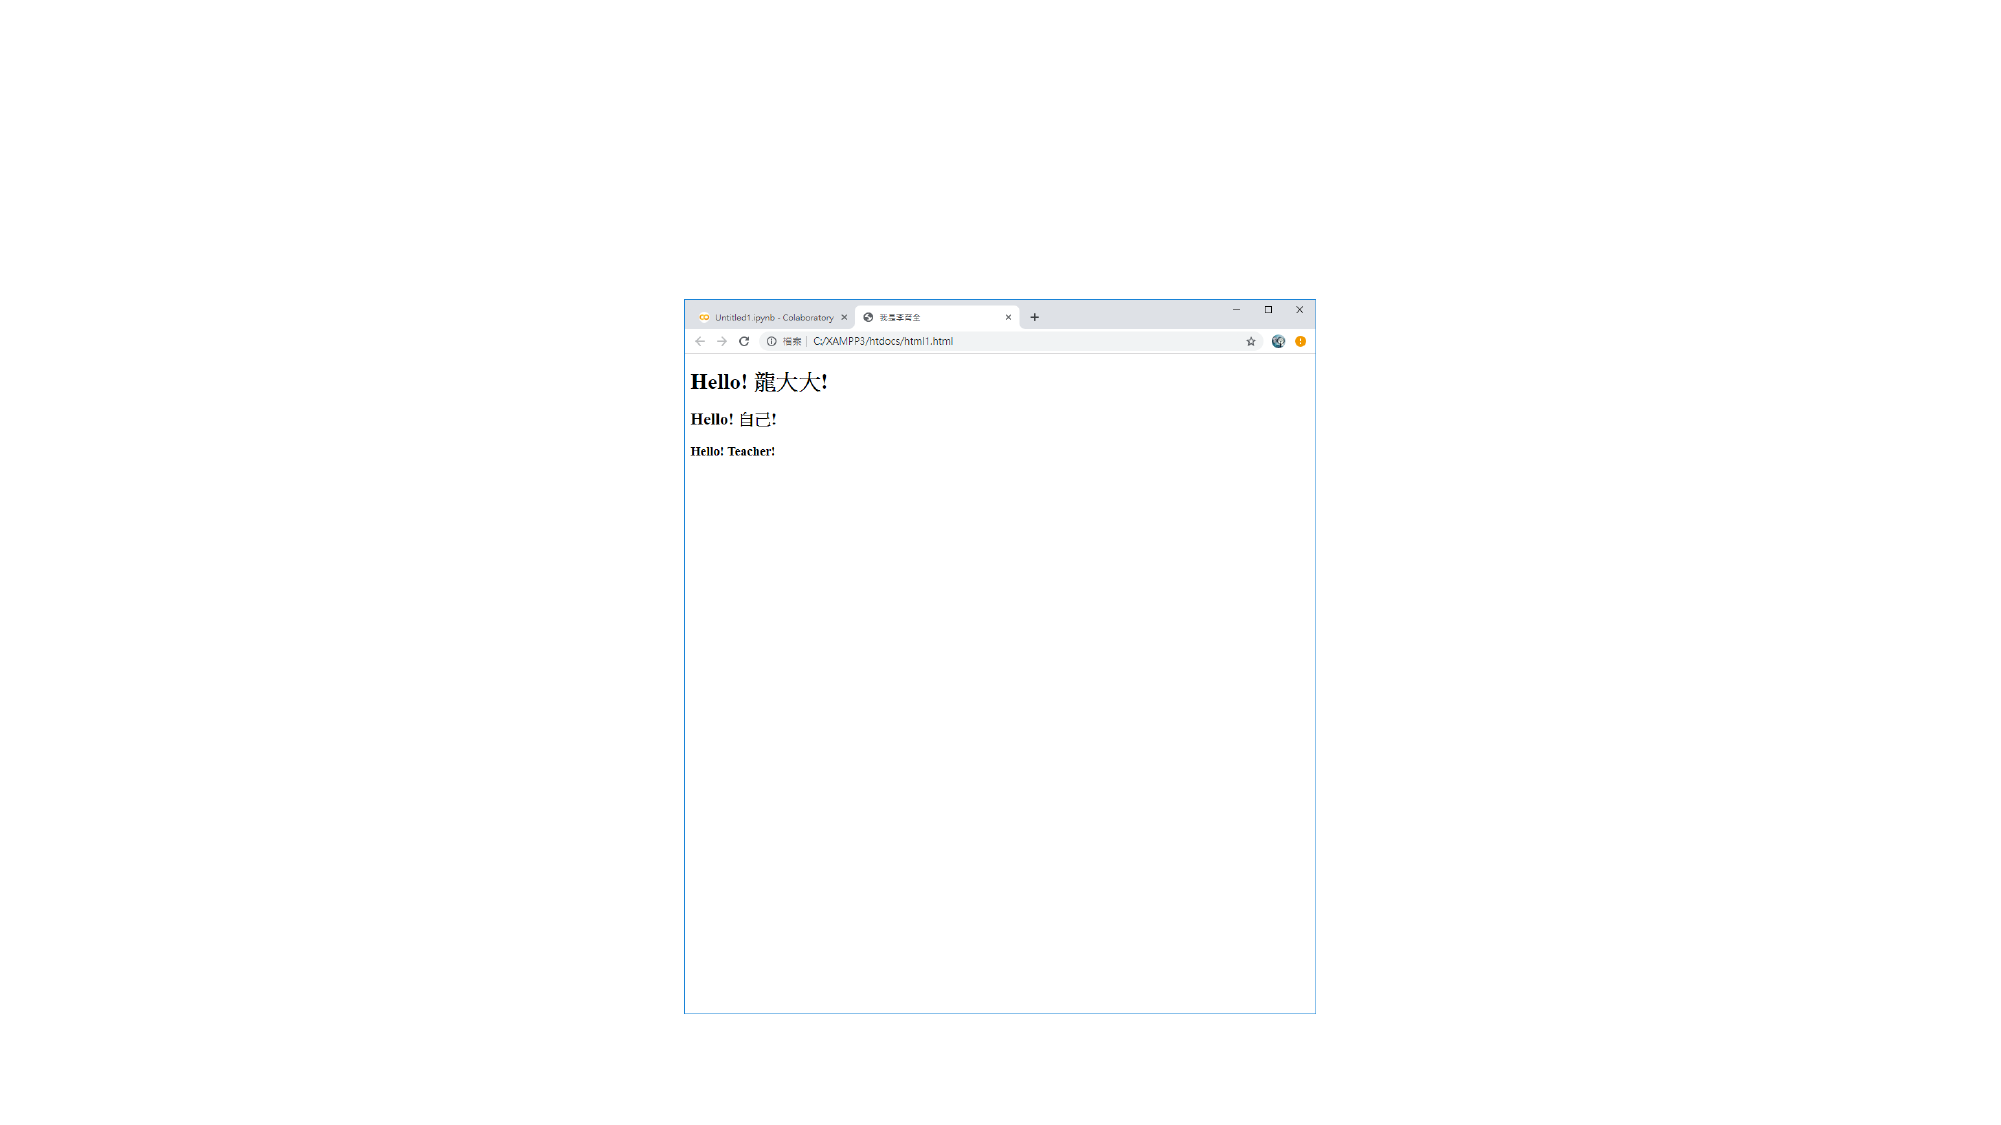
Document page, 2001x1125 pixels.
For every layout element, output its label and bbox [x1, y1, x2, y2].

list [684, 299, 1316, 1014]
